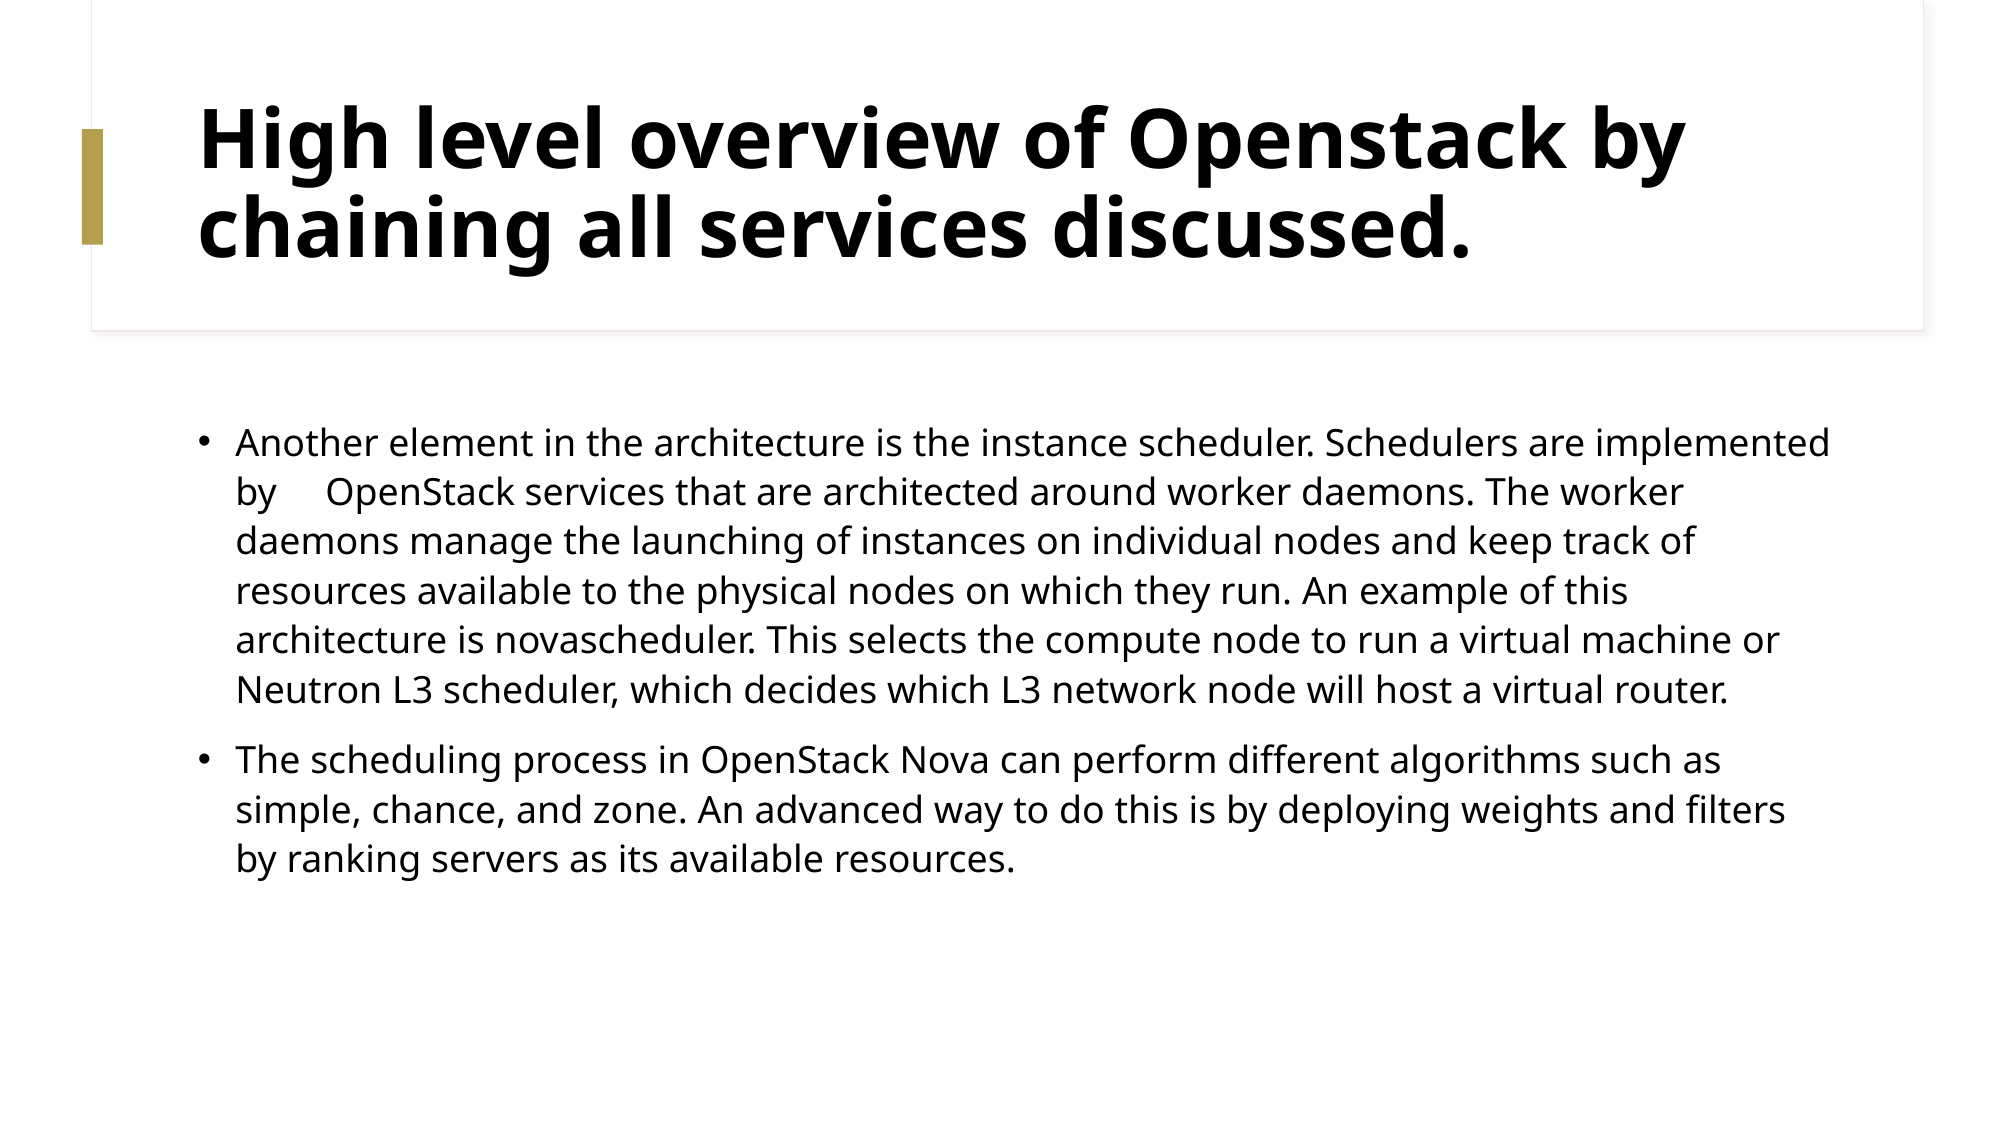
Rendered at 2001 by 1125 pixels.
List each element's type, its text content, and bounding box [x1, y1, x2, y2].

title High level overview of Openstack by chaining all services discussed. [183, 90, 1851, 284]
list Another element in the architecture is the instance scheduler. Schedulers are implemented by OpenStack services that are architected around worker daemons. The worker daemons manage the launching of instances on individual nodes and keep track of resources available to the physical nodes on which they run. An example of this architecture is novascheduler. This selects the compute node to run a virtual machine or Neutron L3 scheduler, which decides which L3 network node will host a virtual router. The scheduling process in OpenStack Nova can perform different algorithms such as simple, chance, and zone. An advanced way to do this is by deploying weights and filters by ranking servers as its available resources. [183, 406, 1851, 1013]
